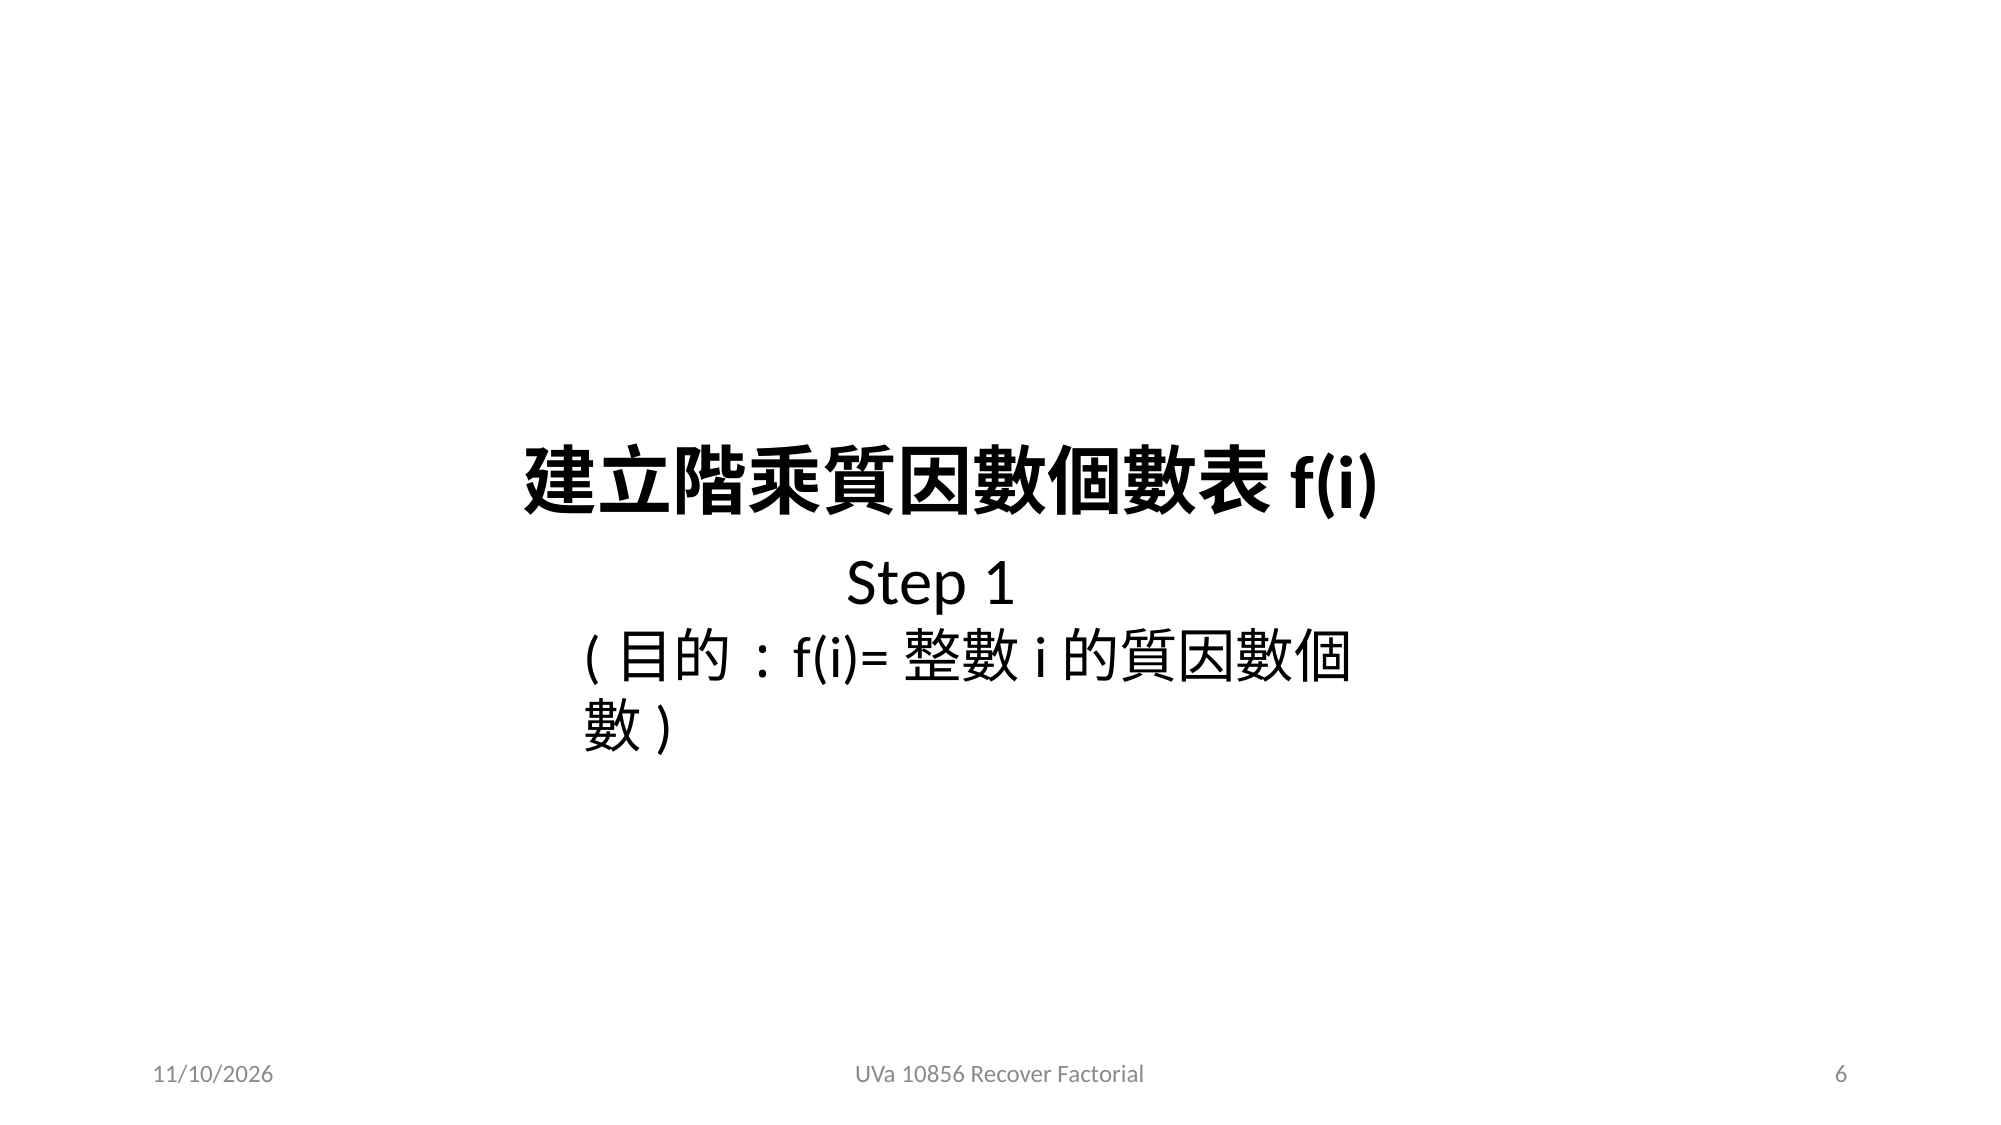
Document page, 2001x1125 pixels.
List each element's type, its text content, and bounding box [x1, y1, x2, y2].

footer UVa 10856 Recover Factorial [662, 1042, 1338, 1103]
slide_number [137, 1042, 588, 1103]
text_box (目的: f(i)=整數i的質因數個數) [568, 611, 1432, 767]
slide_number 6 [1412, 1042, 1863, 1103]
text_box 建立階乘質因數個數表f(i) [508, 426, 1413, 532]
text_box Step 1 [831, 530, 1046, 611]
